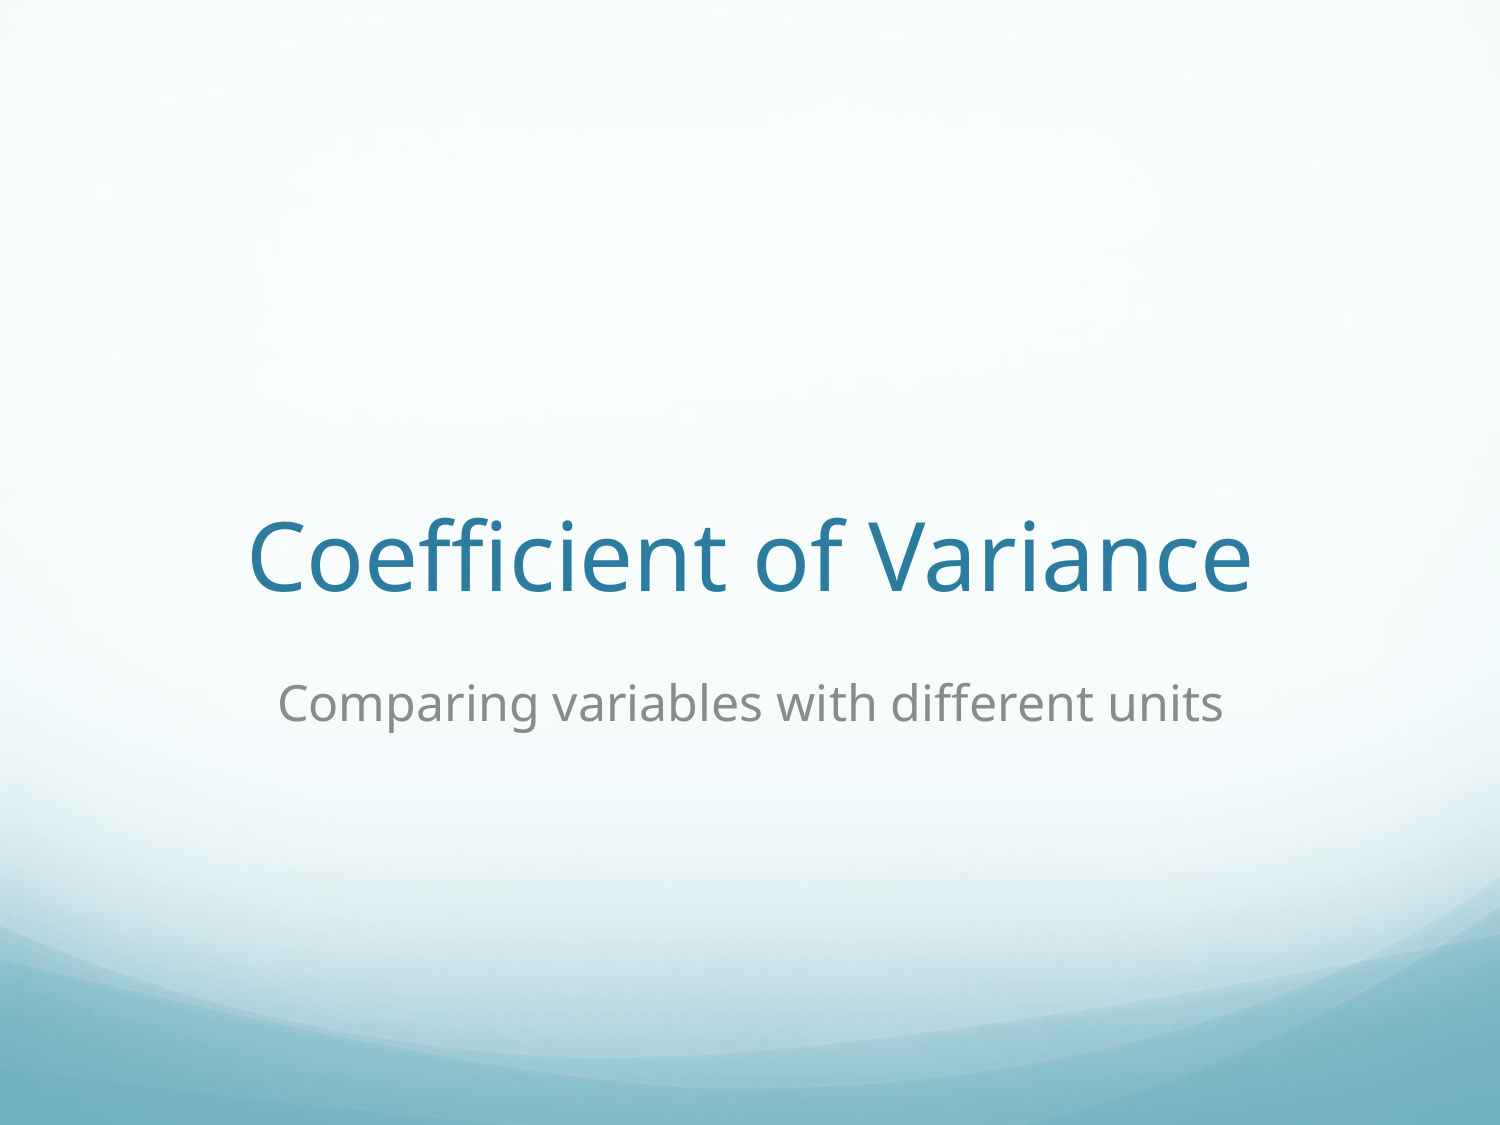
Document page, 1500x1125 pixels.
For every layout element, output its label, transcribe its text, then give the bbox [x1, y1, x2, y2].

title Coefficient of Variance [90, 394, 1412, 612]
list Comparing variables with different units [90, 612, 1412, 859]
